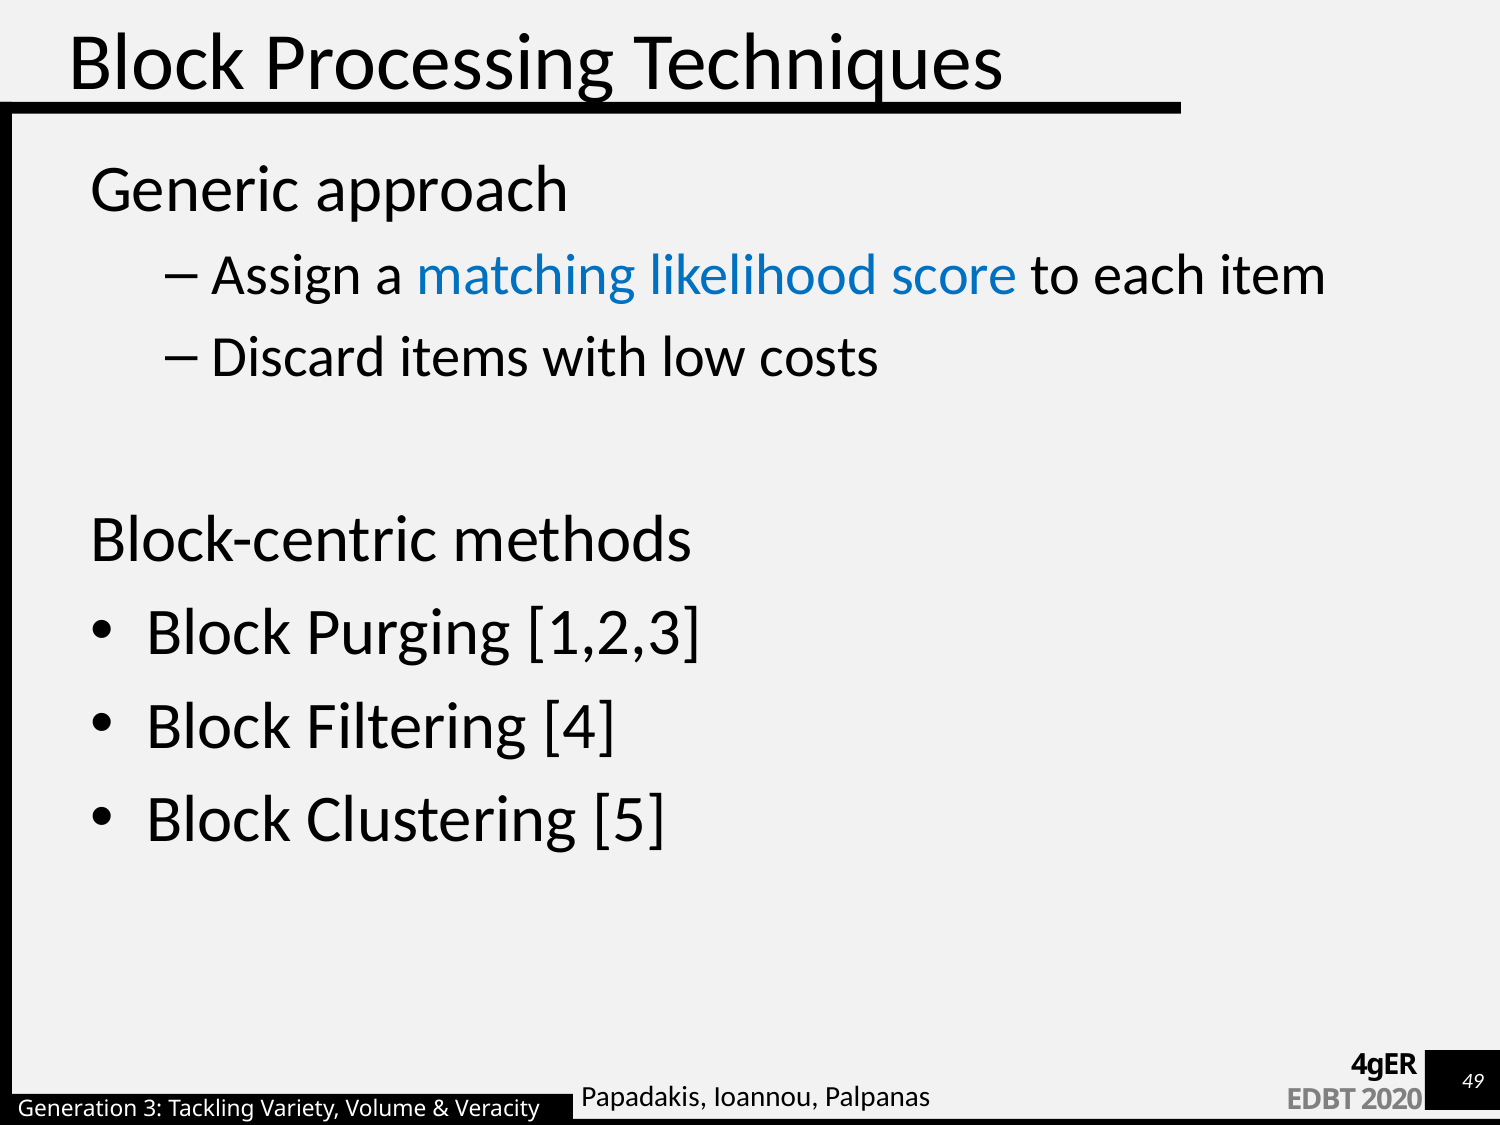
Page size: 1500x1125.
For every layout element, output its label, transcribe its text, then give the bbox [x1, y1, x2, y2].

list Generic approach Assign a matching likelihood score to each item Discard items with low costs Block-centric methods Block Purging [1,2,3] Block Filtering [4] Block Clustering [5] [75, 137, 1425, 1059]
text_box Generation 3: Tackling Variety, Volume & Veracity [5, 1093, 573, 1125]
title Block Processing Techniques [53, 0, 1415, 114]
footer Papadakis, Ioannou, Palpanas [490, 1069, 1022, 1125]
